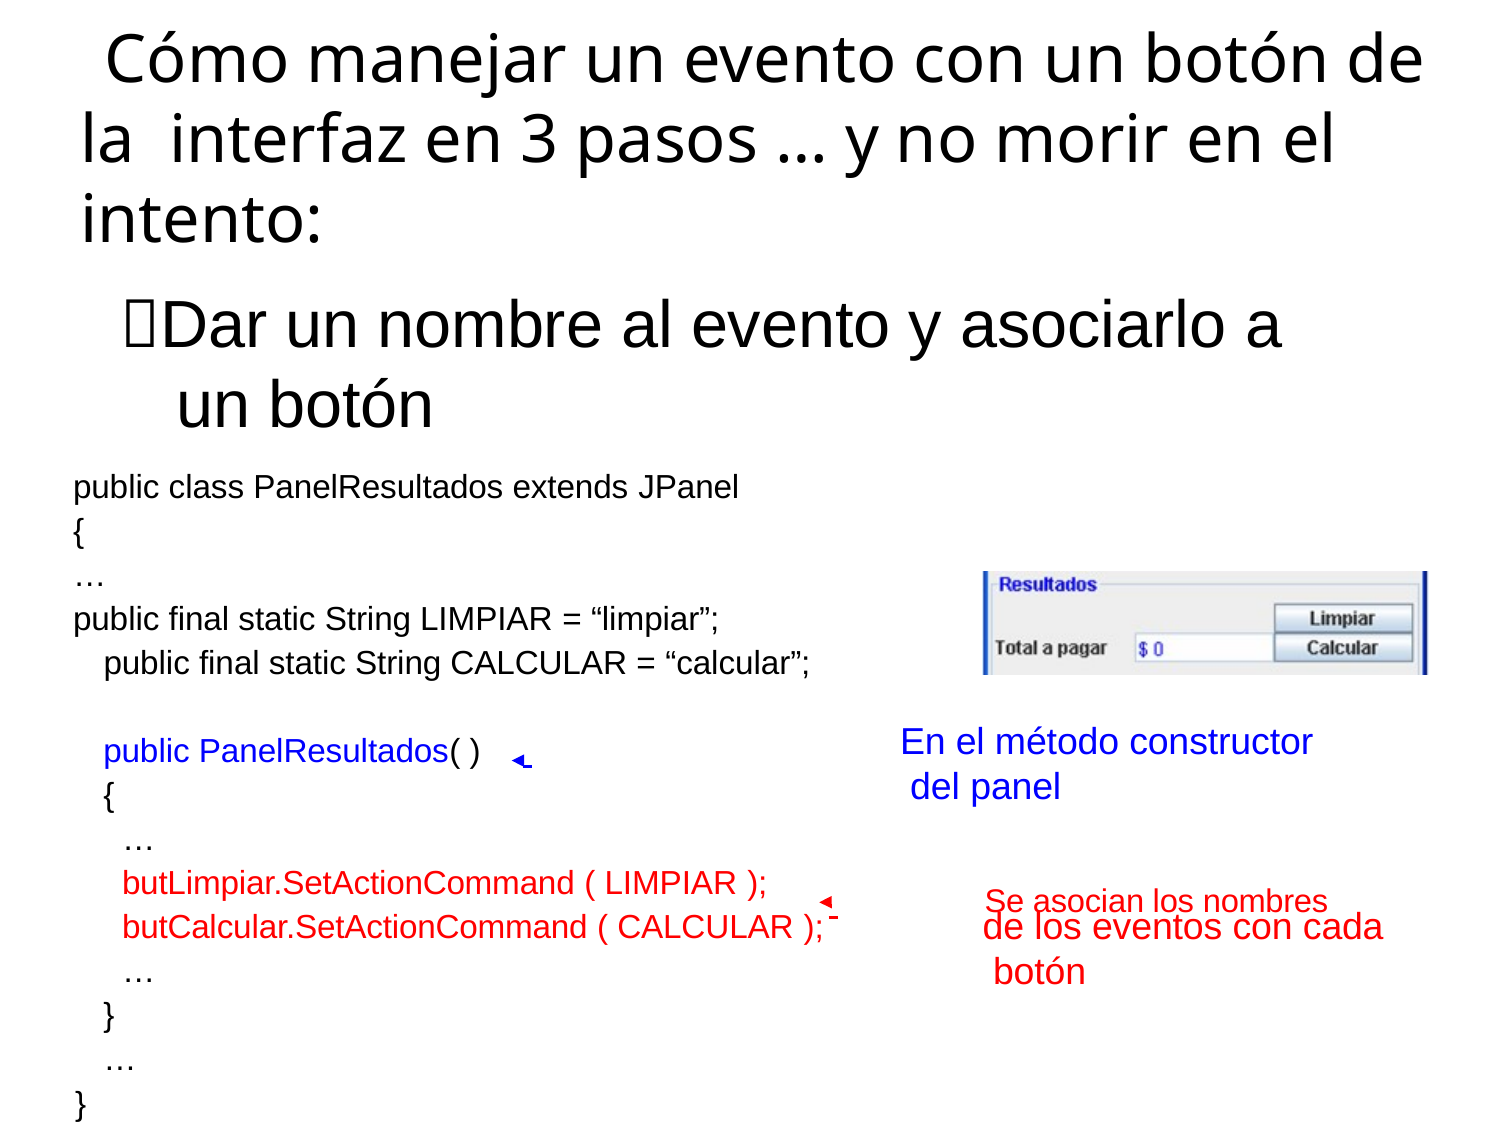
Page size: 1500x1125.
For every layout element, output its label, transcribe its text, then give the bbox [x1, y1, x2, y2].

text_box En el método constructor del panel [897, 714, 1319, 807]
text_box } … [101, 994, 139, 1078]
text_box public PanelResultados( ) { … [101, 723, 869, 858]
text_box Dar un nombre al evento y asociarlo a un botón public class PanelResultados extends JPanel { … public final static String LIMPIAR = “limpiar”; public final static String CALCULAR = “calcular”; [73, 279, 1307, 681]
text_box [819, 898, 826, 906]
text_box de los eventos con cada botón [980, 899, 1389, 992]
text_box [982, 571, 1429, 675]
text_box Se asocian los nombres [826, 855, 1385, 925]
text_box butLimpiar.SetActionCommand ( LIMPIAR ); [120, 859, 777, 899]
title Cómo manejar un evento con un botón de la interfaz en 3 pasos … y no morir en el intento: [78, 13, 1444, 256]
text_box butCalcular.SetActionCommand ( CALCULAR ); … [120, 899, 834, 990]
text_box } [73, 1082, 89, 1122]
text_box [511, 754, 525, 767]
